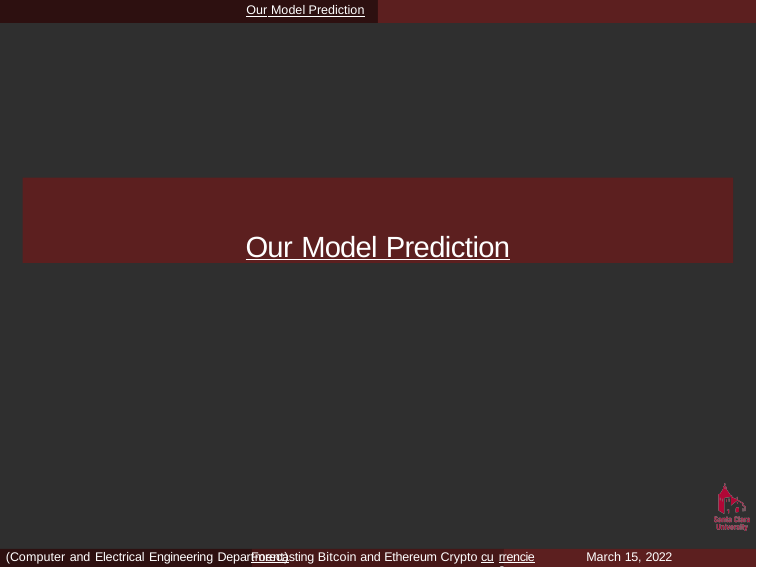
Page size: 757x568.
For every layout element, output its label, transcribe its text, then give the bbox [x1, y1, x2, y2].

text_box Our Model Prediction [244, 0, 369, 18]
text_box [377, 0, 756, 23]
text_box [0, 548, 757, 568]
picture [714, 483, 750, 531]
text_box Our Model Prediction [22, 177, 734, 263]
